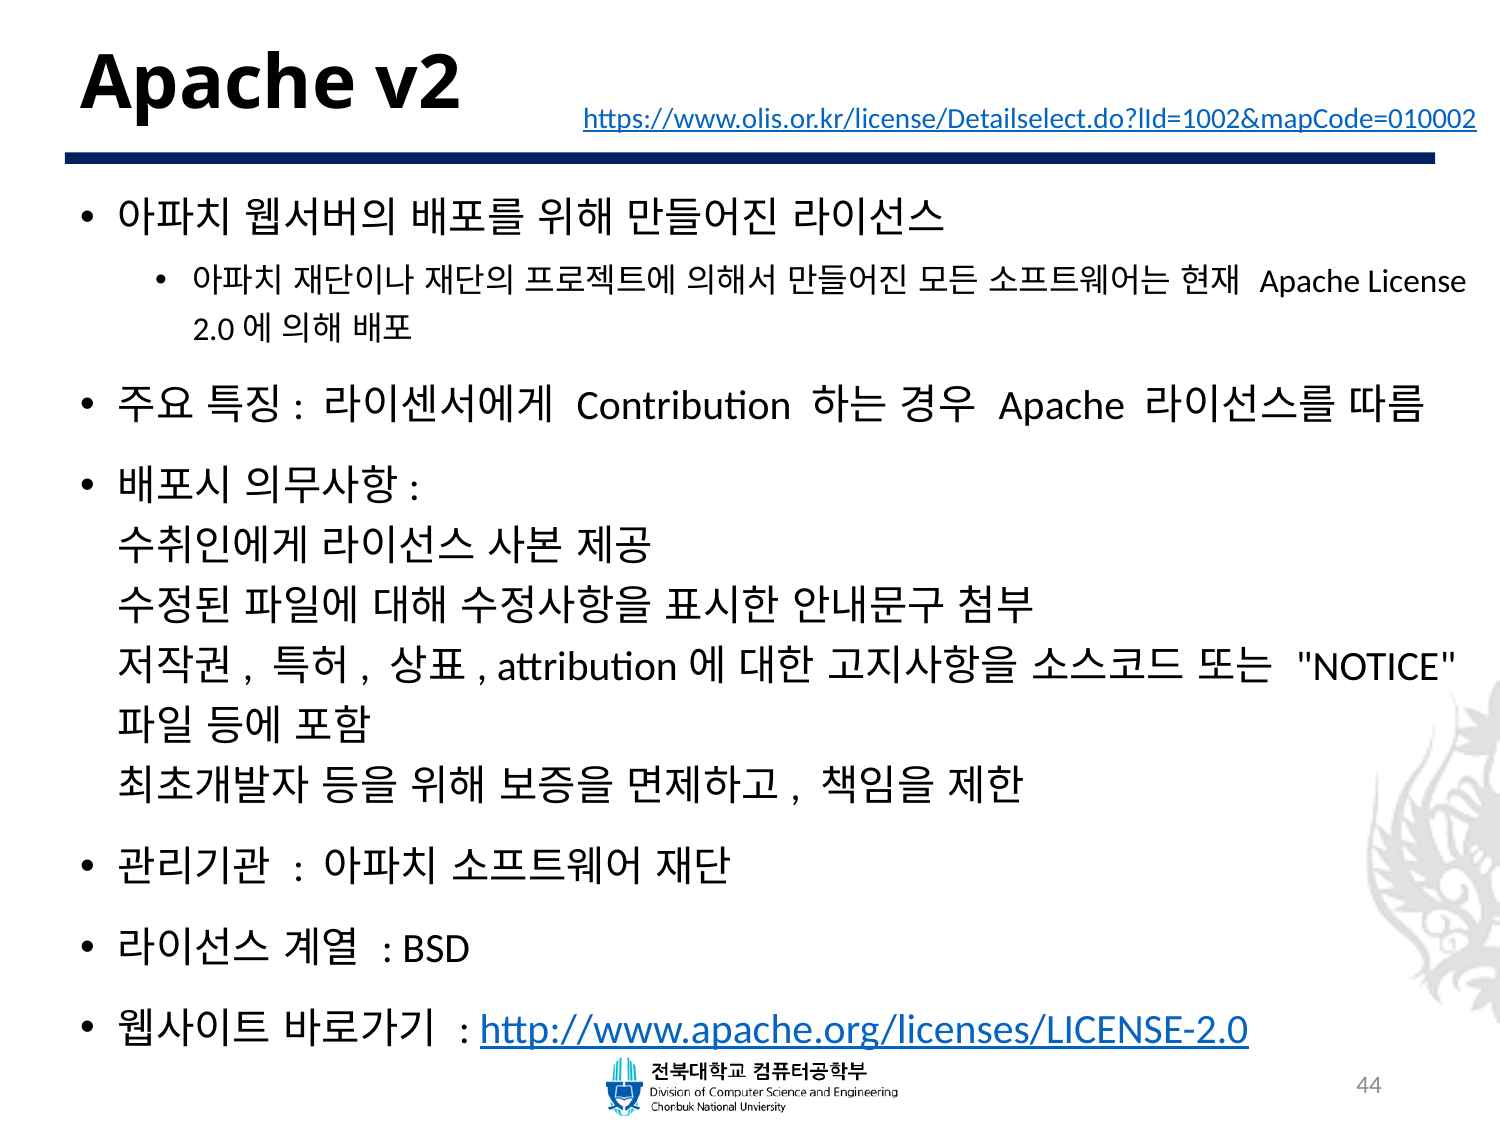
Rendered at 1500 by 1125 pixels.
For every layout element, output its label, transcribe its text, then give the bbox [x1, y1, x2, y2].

picture [600, 1057, 900, 1116]
slide_number 44 [1059, 1057, 1397, 1111]
list 아파치 웹서버의 배포를 위해 만들어진 라이선스 아파치 재단이나 재단의 프로젝트에 의해서 만들어진 모든 소프트웨어는 현재 Apache License 2.0에 의해 배포 주요 특징: 라이센서에게 Contribution 하는 경우 Apache 라이선스를 따름 배포시 의무사항: 수취인에게 라이선스 사본 제공 수정된 파일에 대해 수정사항을 표시한 안내문구 첨부 저작권, 특허, 상표, attribution에 대한 고지사항을 소스코드 또는 "NOTICE" 파일 등에 포함 최초개발자 등을 위해 보증을 면제하고, 책임을 제한 관리기관 : 아파치 소프트웨어 재단 라이선스 계열 : BSD 웹사이트 바로가기 : http://www.apache.org/licenses/LICENSE-2.0 [64, 173, 1500, 1039]
text_box https://www.olis.or.kr/license/Detailselect.do?lId=1002&mapCode=010002 [568, 91, 1500, 142]
title Apache v2 [64, 26, 1436, 143]
